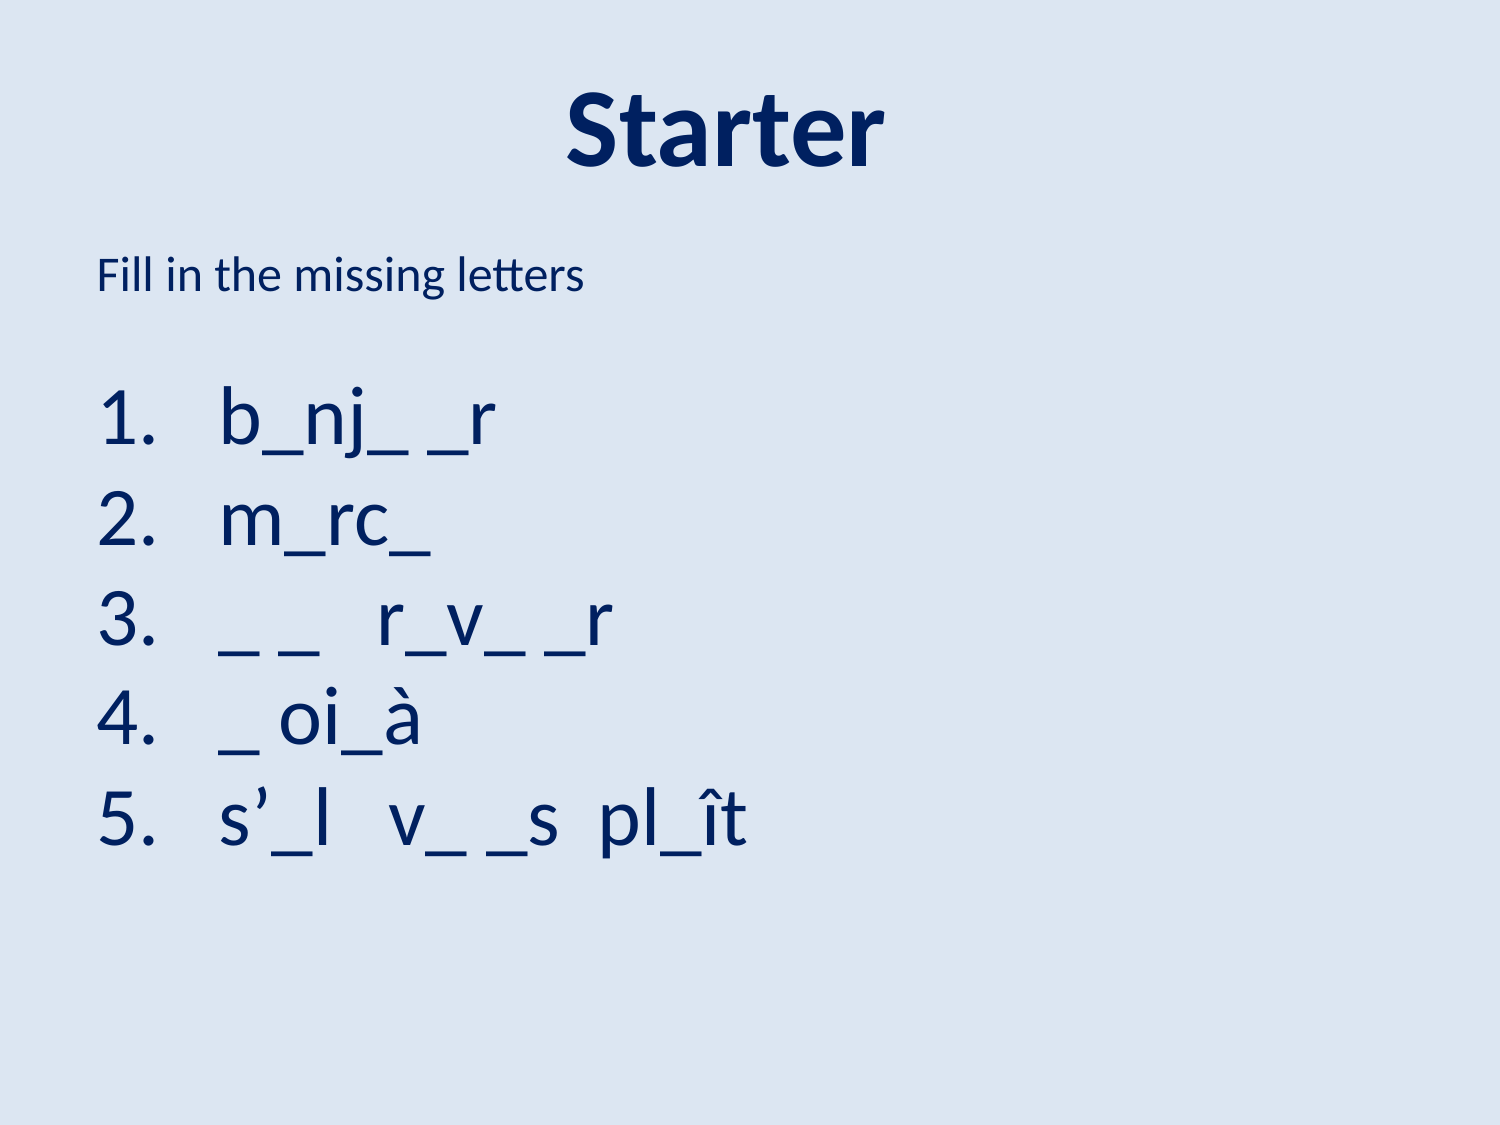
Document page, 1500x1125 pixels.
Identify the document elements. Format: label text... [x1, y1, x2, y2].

text_box Fill in the missing letters b_nj_ _r m_rc_ _ _ r_v_ _r _ oi_à s’_l v_ _s pl_ît [81, 234, 1430, 869]
text_box Starter [374, 46, 1078, 197]
